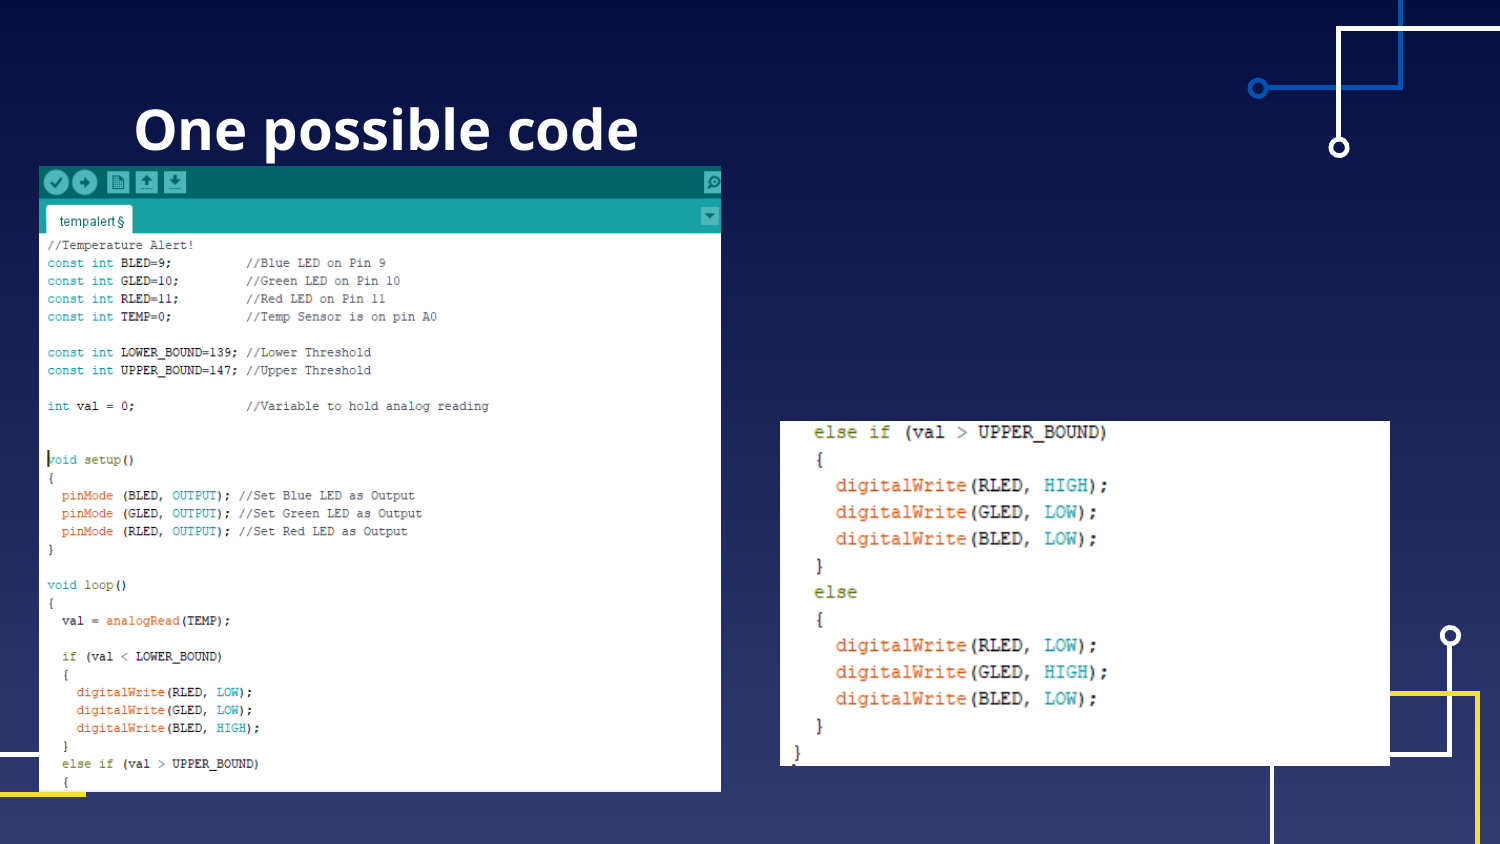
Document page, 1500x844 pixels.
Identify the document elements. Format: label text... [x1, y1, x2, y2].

title One possible code [118, 88, 1382, 167]
picture [38, 166, 721, 792]
picture [780, 421, 1391, 766]
